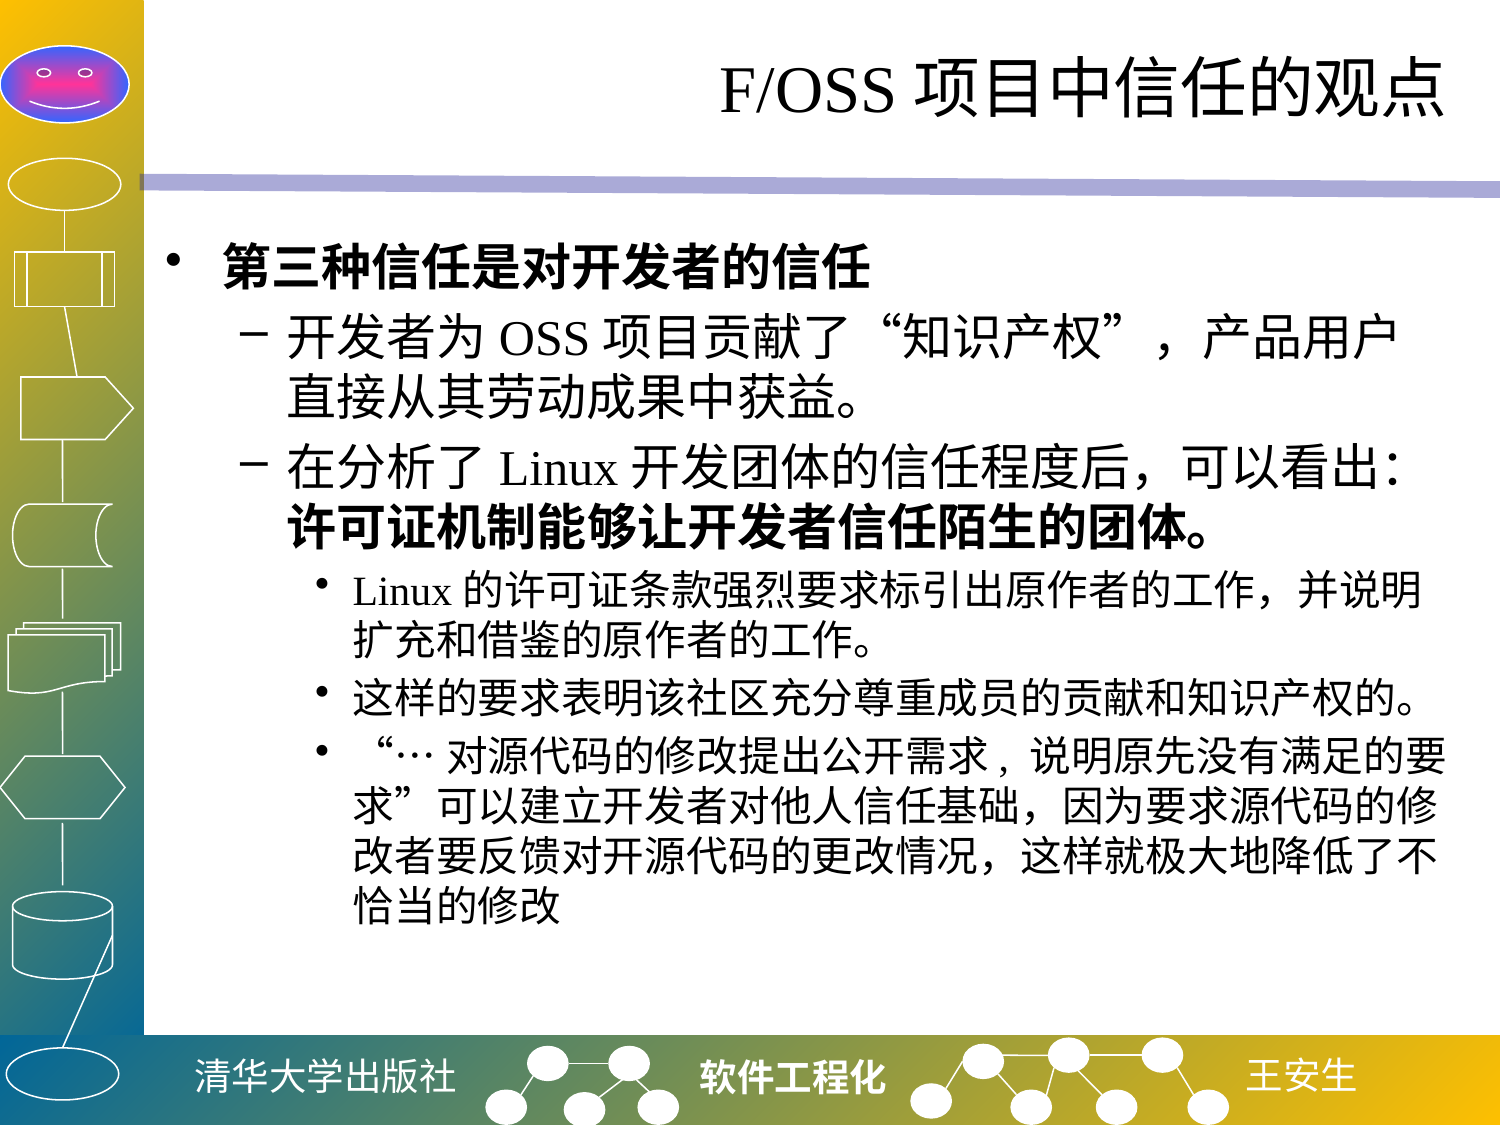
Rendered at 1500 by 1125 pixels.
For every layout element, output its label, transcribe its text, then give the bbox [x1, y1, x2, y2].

list 第三种信任是对开发者的信任 开发者为OSS项目贡献了“知识产权”，产品用户直接从其劳动成果中获益。 在分析了Linux开发团体的信任程度后，可以看出：许可证机制能够让开发者信任陌生的团体。 Linux的许可证条款强烈要求标引出原作者的工作，并说明扩充和借鉴的原作者的工作。 这样的要求表明该社区充分尊重成员的贡献和知识产权的。 “…对源代码的修改提出公开需求, 说明原先没有满足的要求”可以建立开发者对他人信任基础，因为要求源代码的修改者要反馈对开源代码的更改情况，这样就极大地降低了不恰当的修改 [149, 227, 1463, 825]
title F/OSS项目中信任的观点 [187, 24, 1463, 147]
